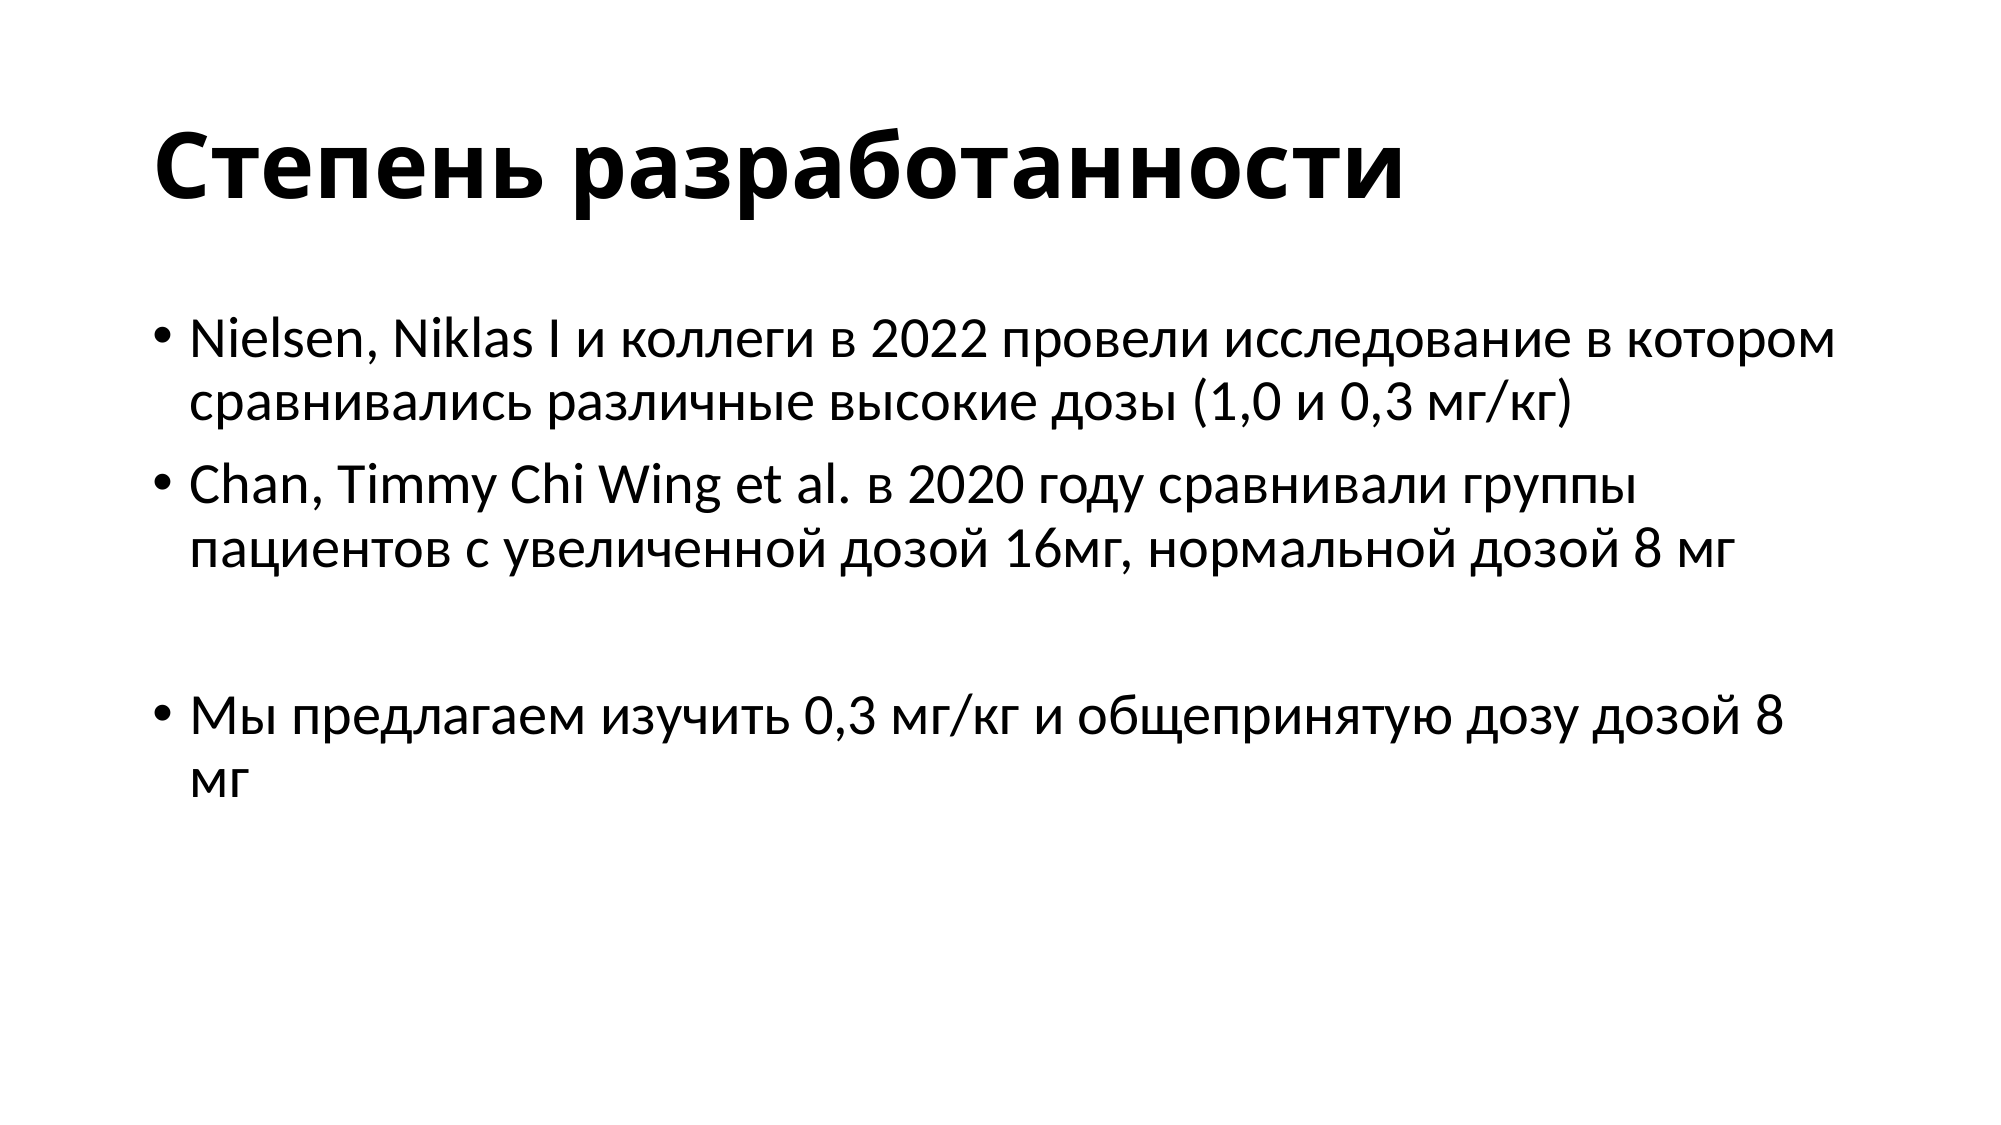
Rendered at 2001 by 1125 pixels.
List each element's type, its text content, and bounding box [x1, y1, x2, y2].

list Nielsen, Niklas I и коллеги в 2022 провели исследование в котором сравнивались различные высокие дозы (1,0 и 0,3 мг/кг) Chan, Timmy Chi Wing et al. в 2020 году сравнивали группы пациентов с увеличенной дозой 16мг, нормальной дозой 8 мг Мы предлагаем изучить 0,3 мг/кг и общепринятую дозу дозой 8 мг [137, 299, 1863, 1014]
title Степень разработанности [137, 59, 1863, 278]
